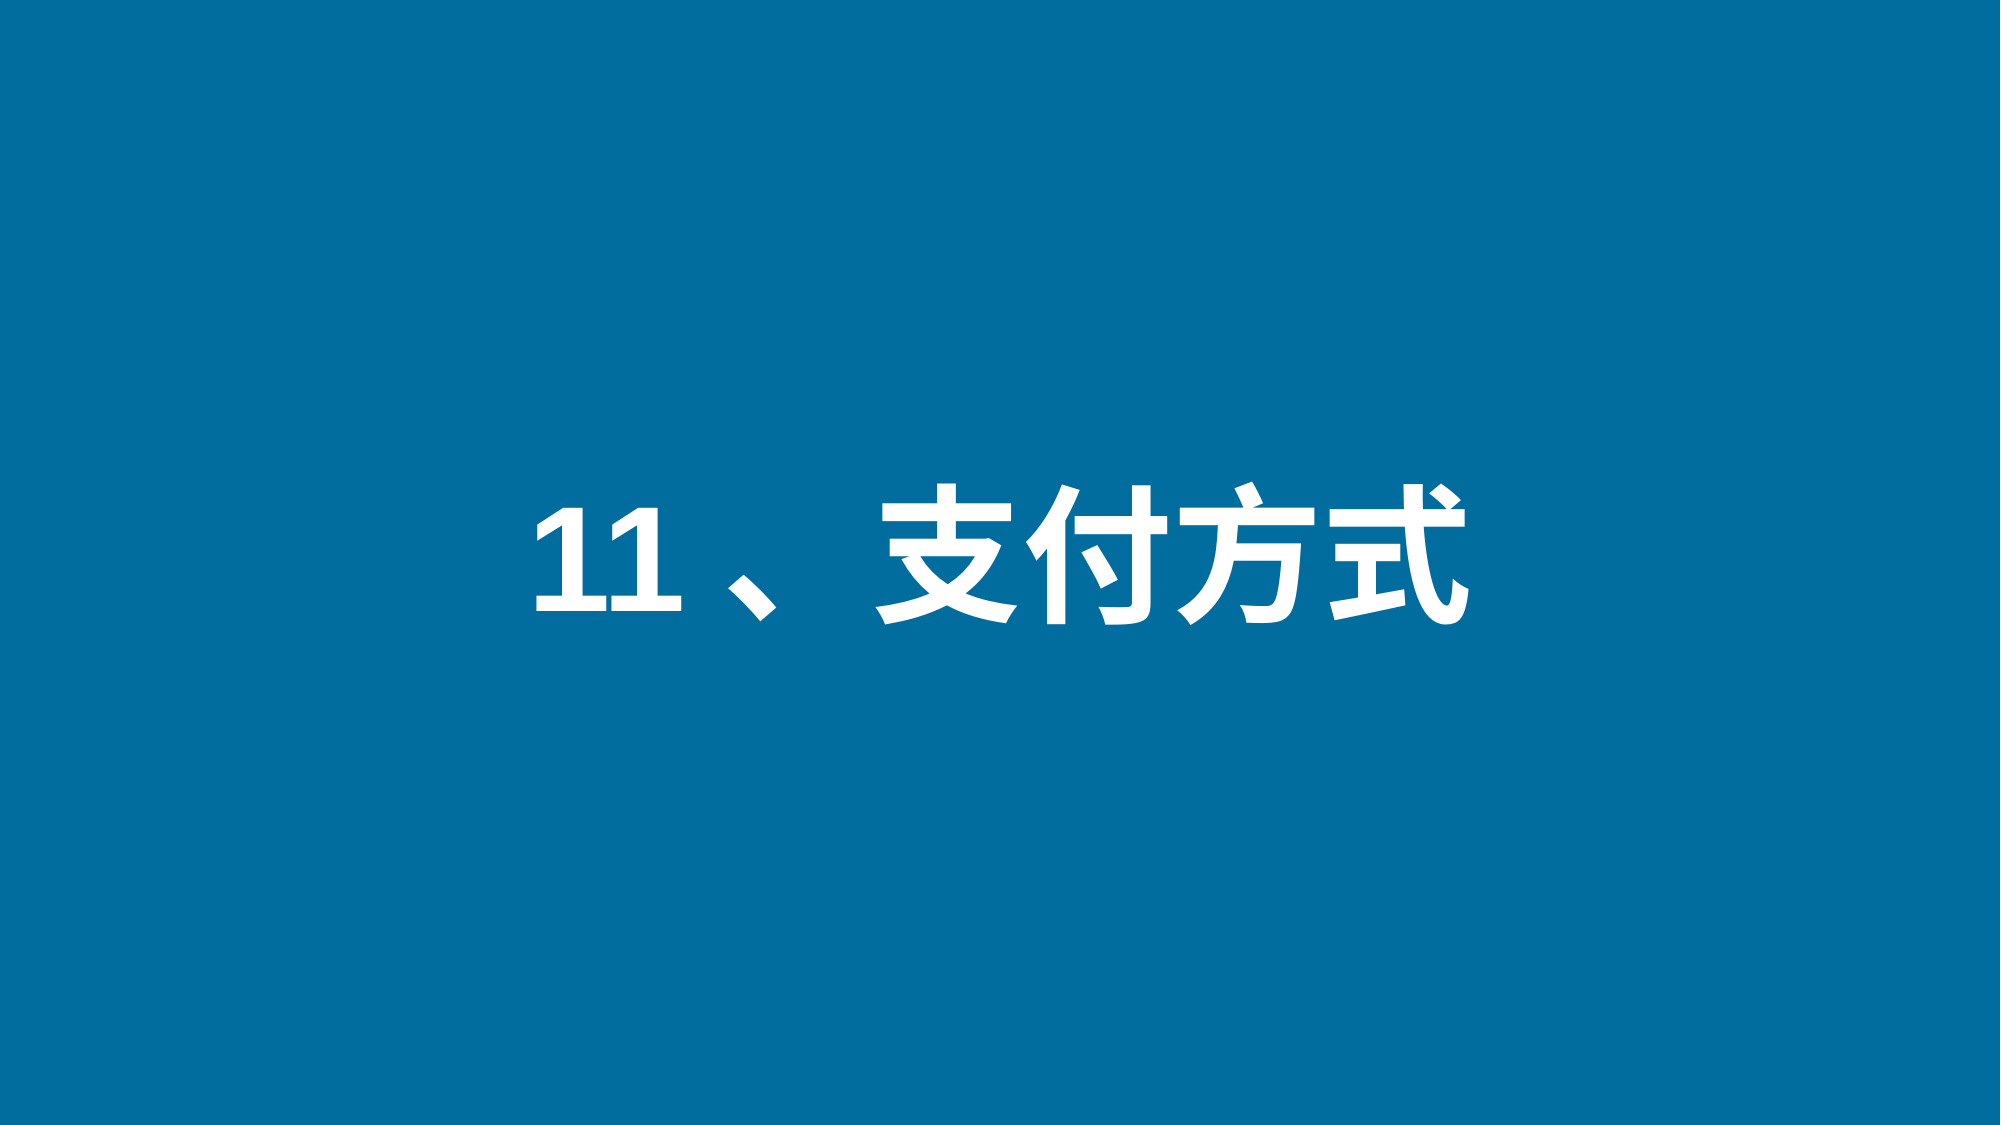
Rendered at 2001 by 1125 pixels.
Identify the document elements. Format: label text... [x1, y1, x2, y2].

title 11、支付方式 [137, 358, 1863, 767]
